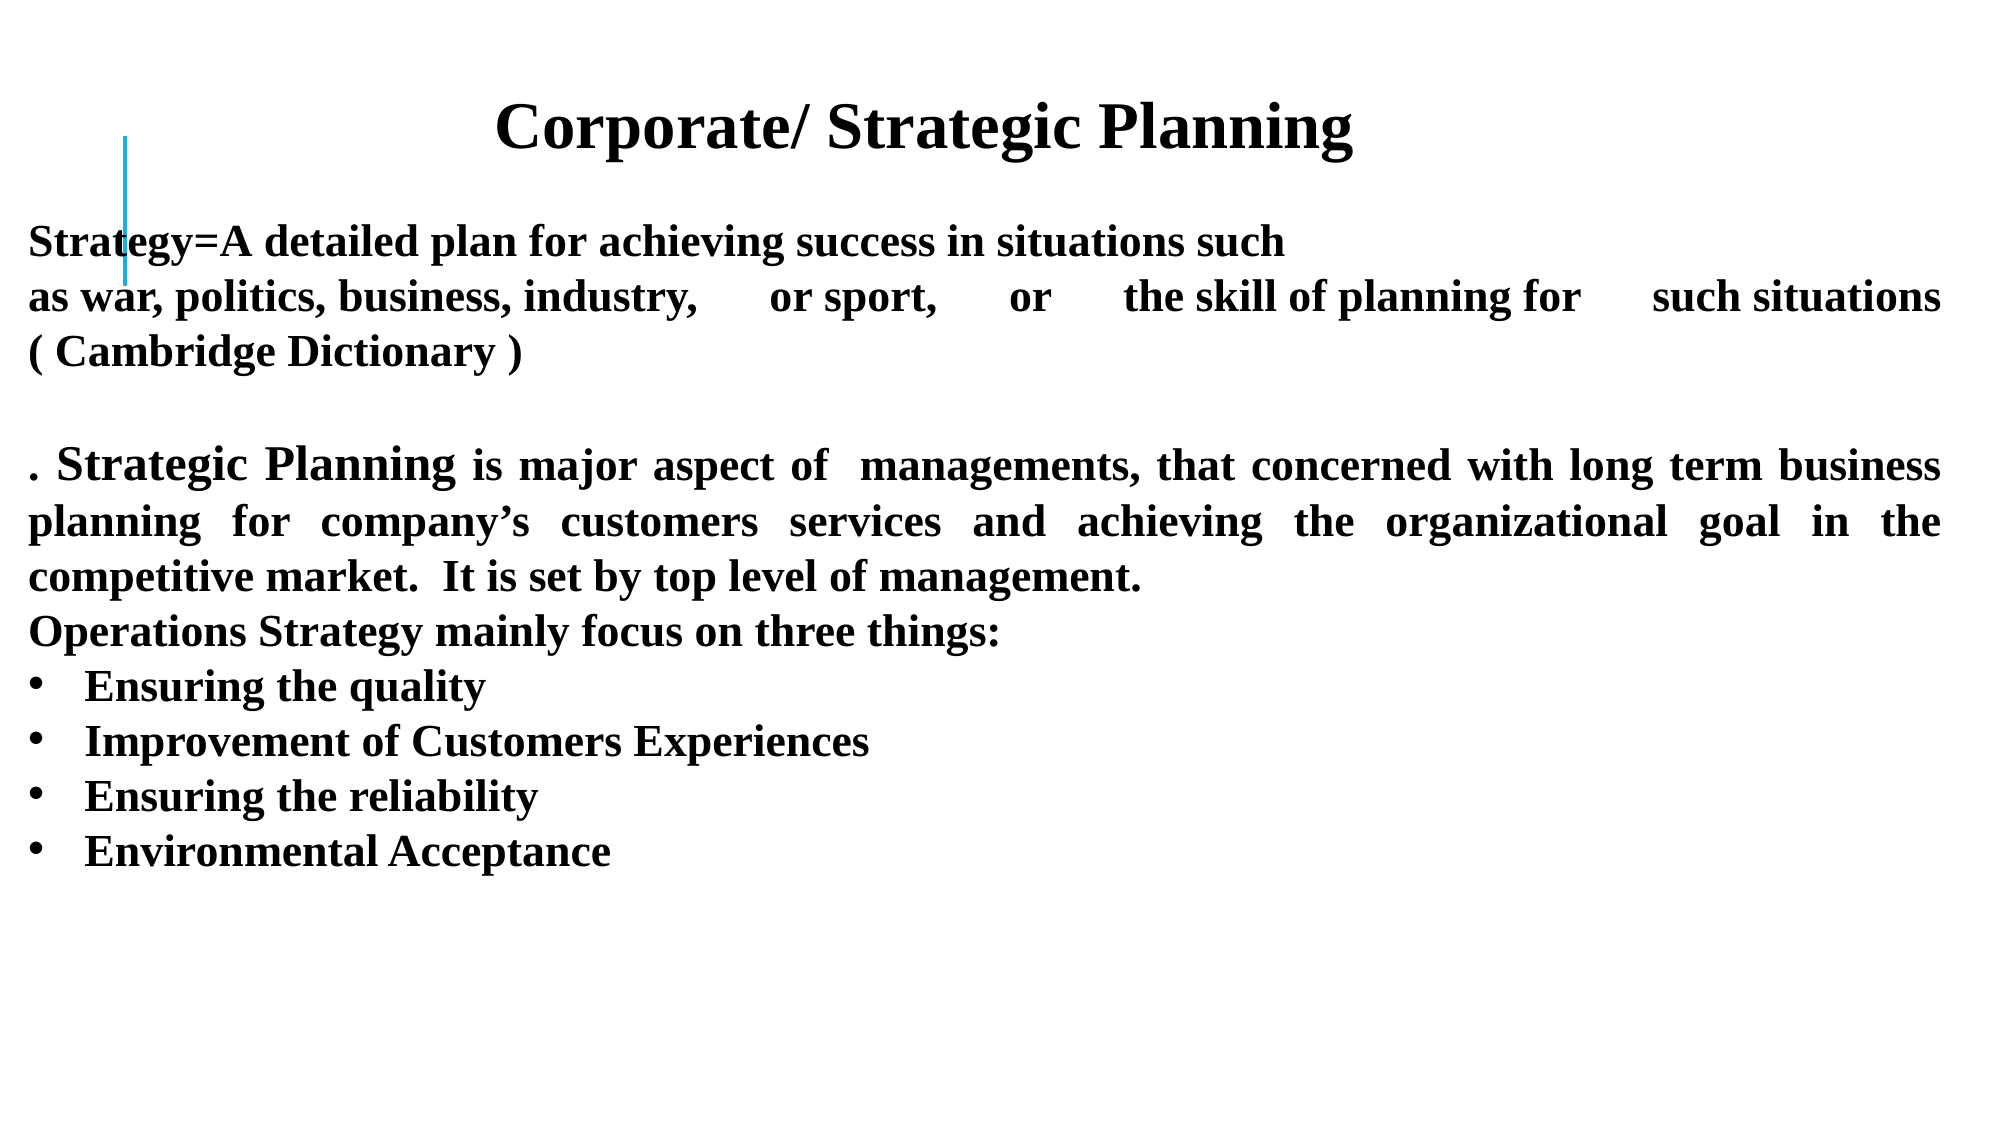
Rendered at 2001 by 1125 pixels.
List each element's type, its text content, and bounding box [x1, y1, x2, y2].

text_box Strategy=A detailed plan for achieving success in situations such as war, politics, business, industry, or sport, or the skill of planning for such situations ( Cambridge Dictionary ) . Strategic Planning is major aspect of managements, that concerned with long term business planning for company’s customers services and achieving the organizational goal in the competitive market. It is set by top level of management. Operations Strategy mainly focus on three things: Ensuring the quality Improvement of Customers Experiences Ensuring the reliability Environmental Acceptance [13, 203, 1958, 883]
text_box Corporate/ Strategic Planning [324, 74, 1526, 169]
